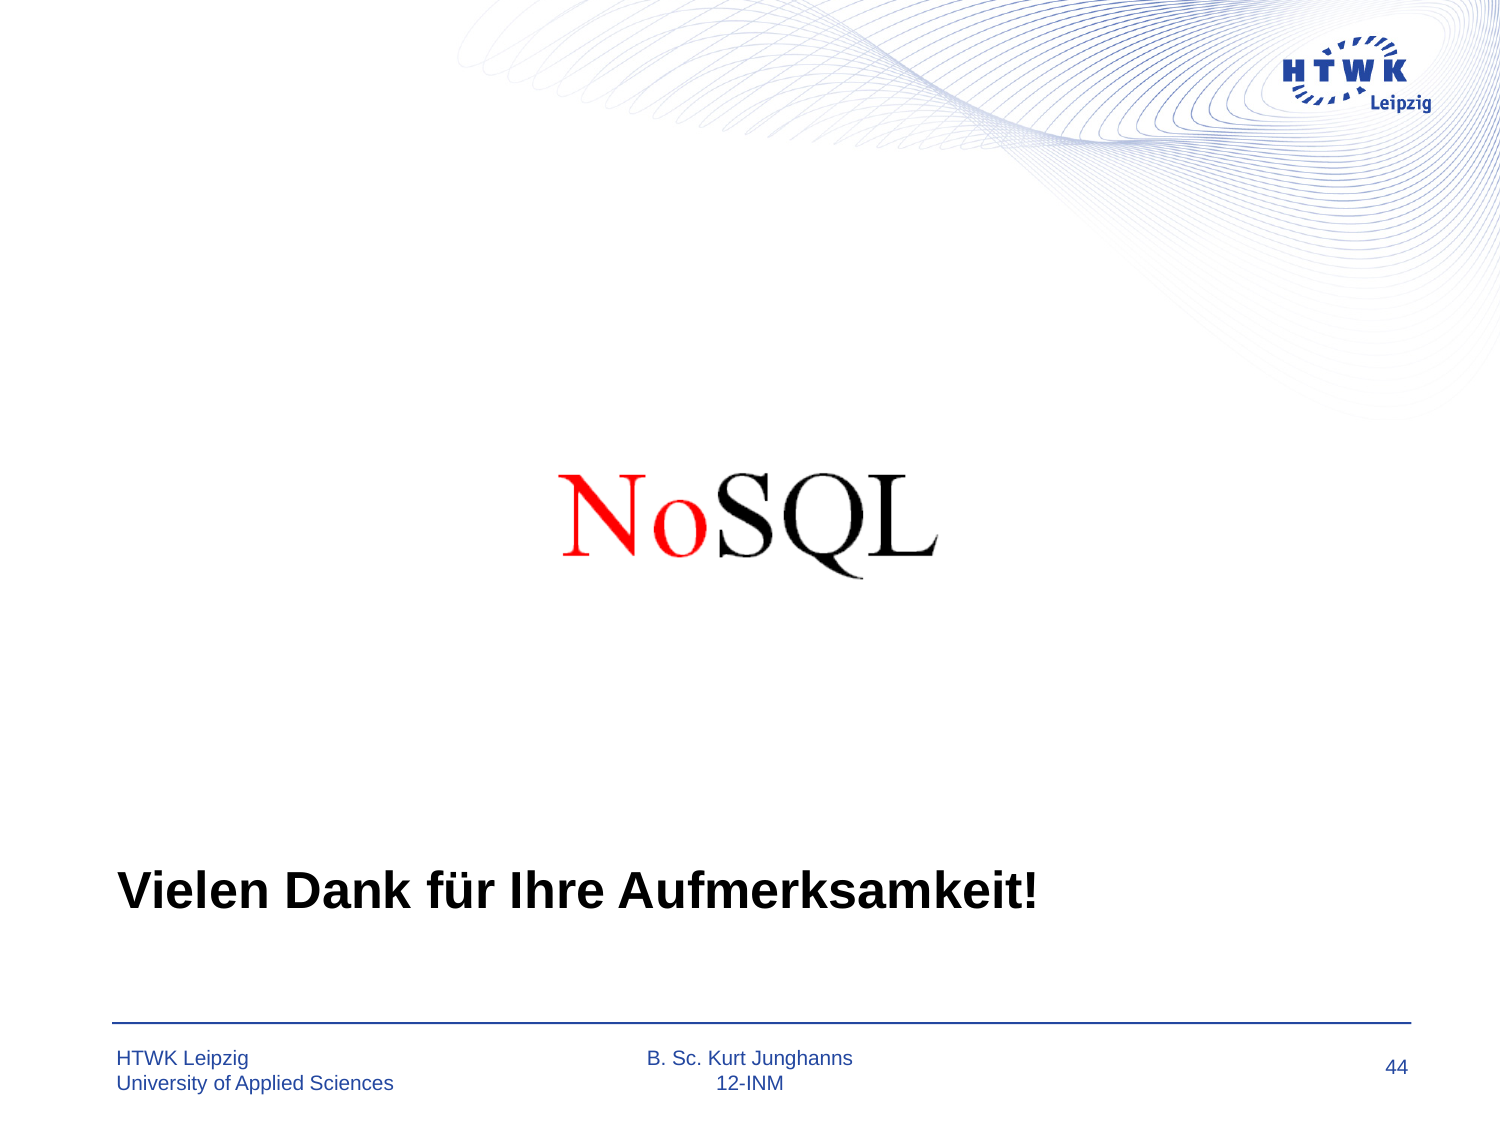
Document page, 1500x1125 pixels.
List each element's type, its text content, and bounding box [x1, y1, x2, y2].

title Vielen Dank für Ihre Aufmerksamkeit! [102, 833, 1403, 942]
picture [0, 0, 1500, 862]
